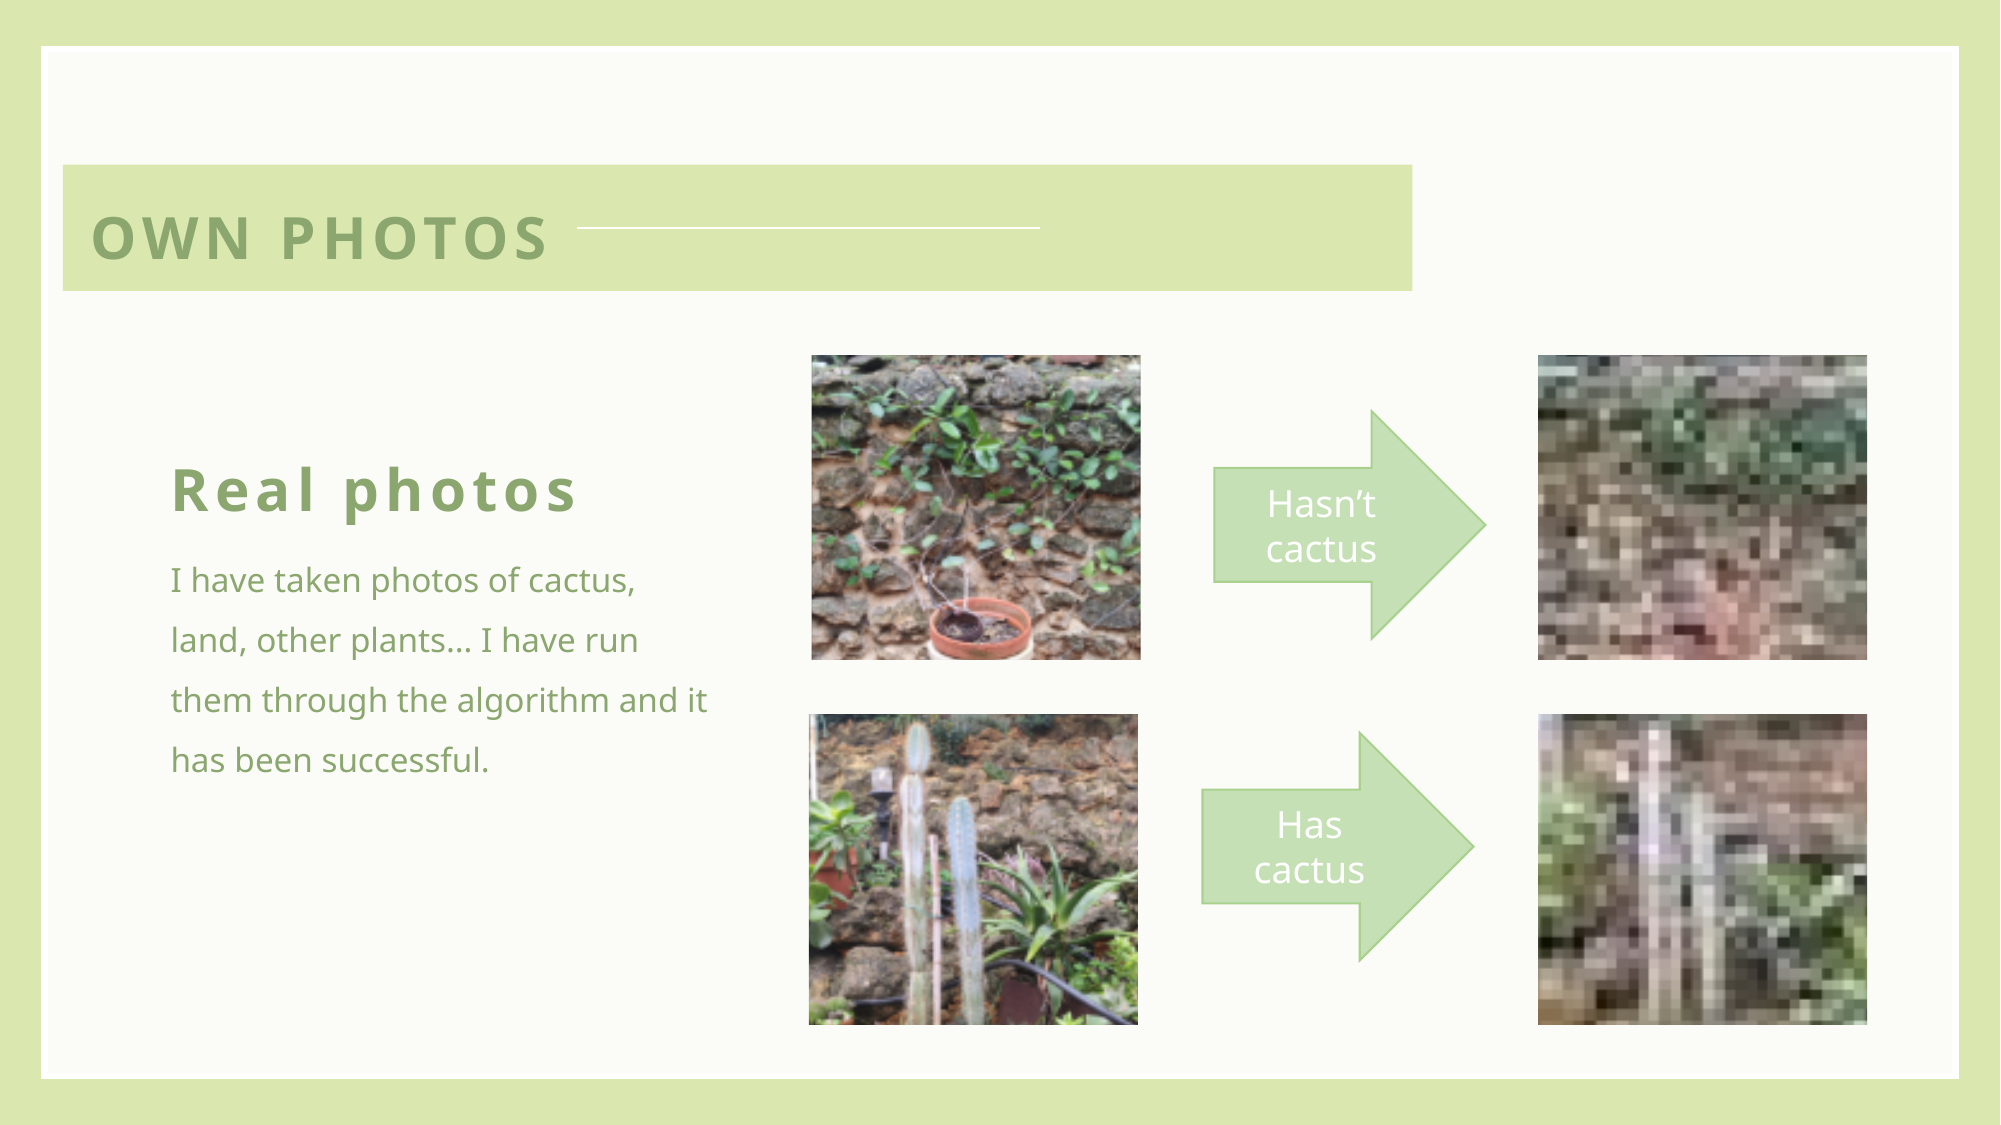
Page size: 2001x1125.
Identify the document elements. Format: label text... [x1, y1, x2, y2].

picture [1538, 714, 1868, 1025]
text_box Hasn’t cactus [1213, 408, 1487, 642]
picture [808, 714, 1138, 1025]
picture [811, 355, 1141, 660]
picture [1538, 355, 1868, 660]
text_box [62, 163, 1413, 292]
text_box Has cactus [1201, 730, 1476, 963]
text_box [155, 432, 738, 783]
text_box OWN PHOTOS [75, 179, 1413, 279]
